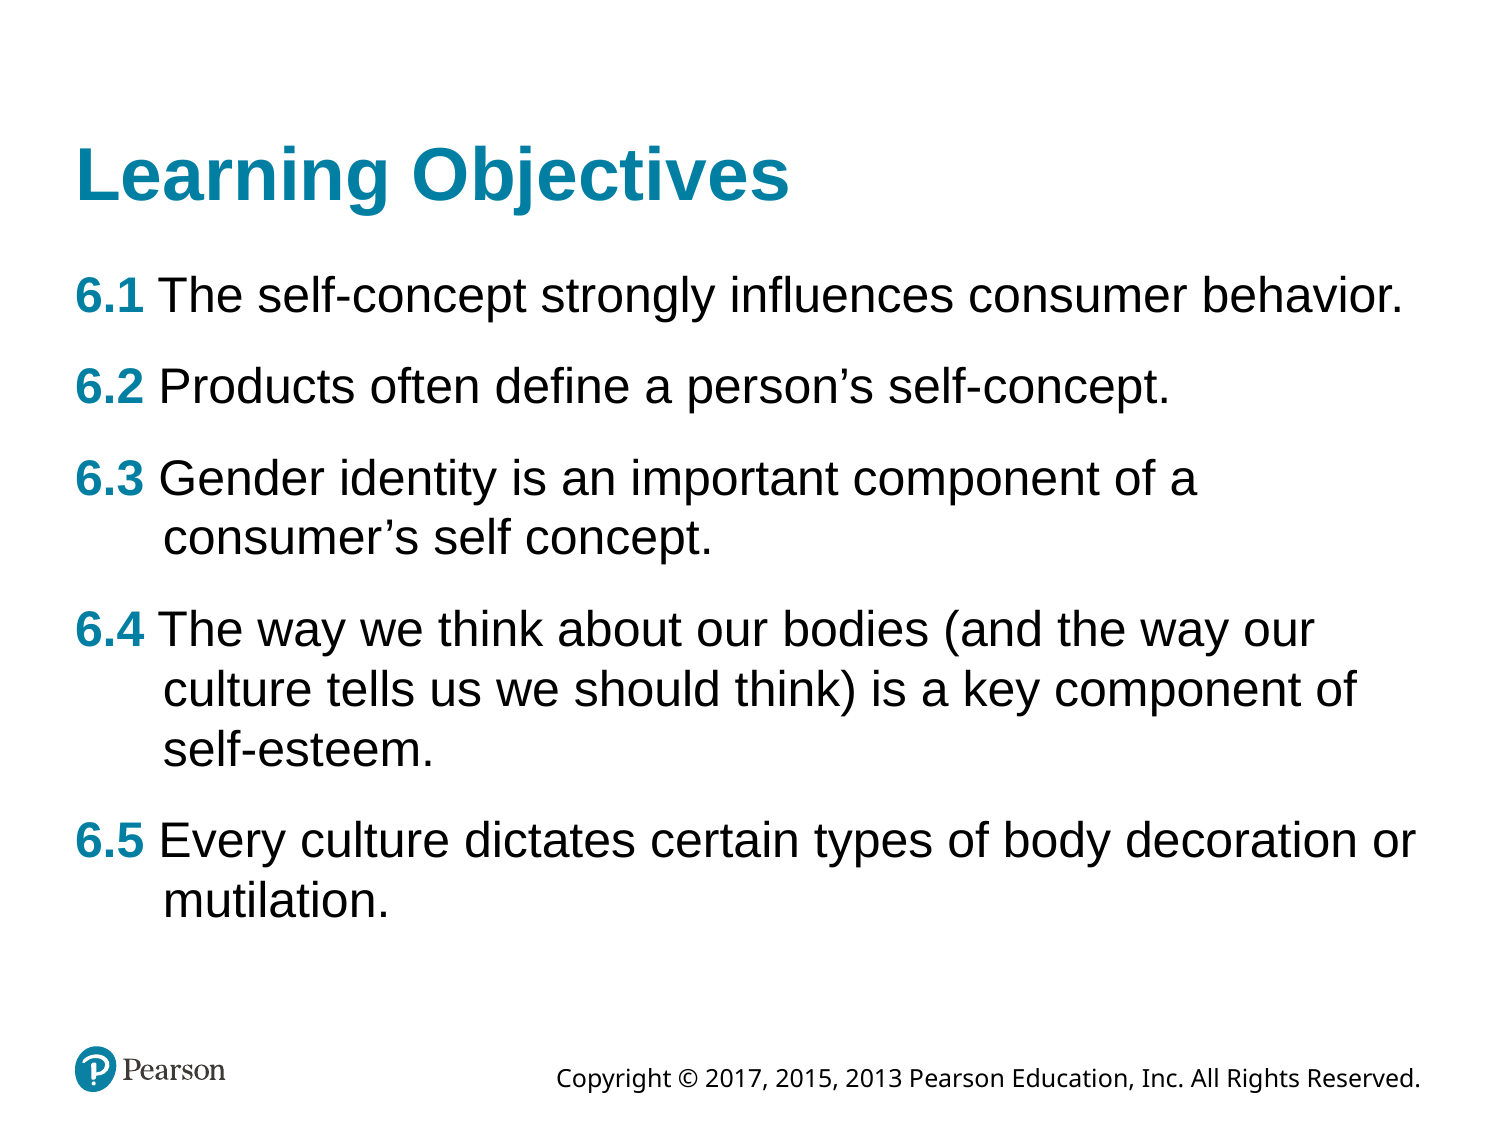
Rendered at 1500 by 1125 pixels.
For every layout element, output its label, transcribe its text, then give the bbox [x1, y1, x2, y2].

title Learning Objectives [75, 35, 1425, 216]
list 6.1 The self-concept strongly influences consumer behavior. 6.2 Products often define a person’s self-concept. 6.3 Gender identity is an important component of a consumer’s self concept. 6.4 The way we think about our bodies (and the way our culture tells us we should think) is a key component of self-esteem. 6.5 Every culture dictates certain types of body decoration or mutilation. [75, 262, 1425, 1038]
